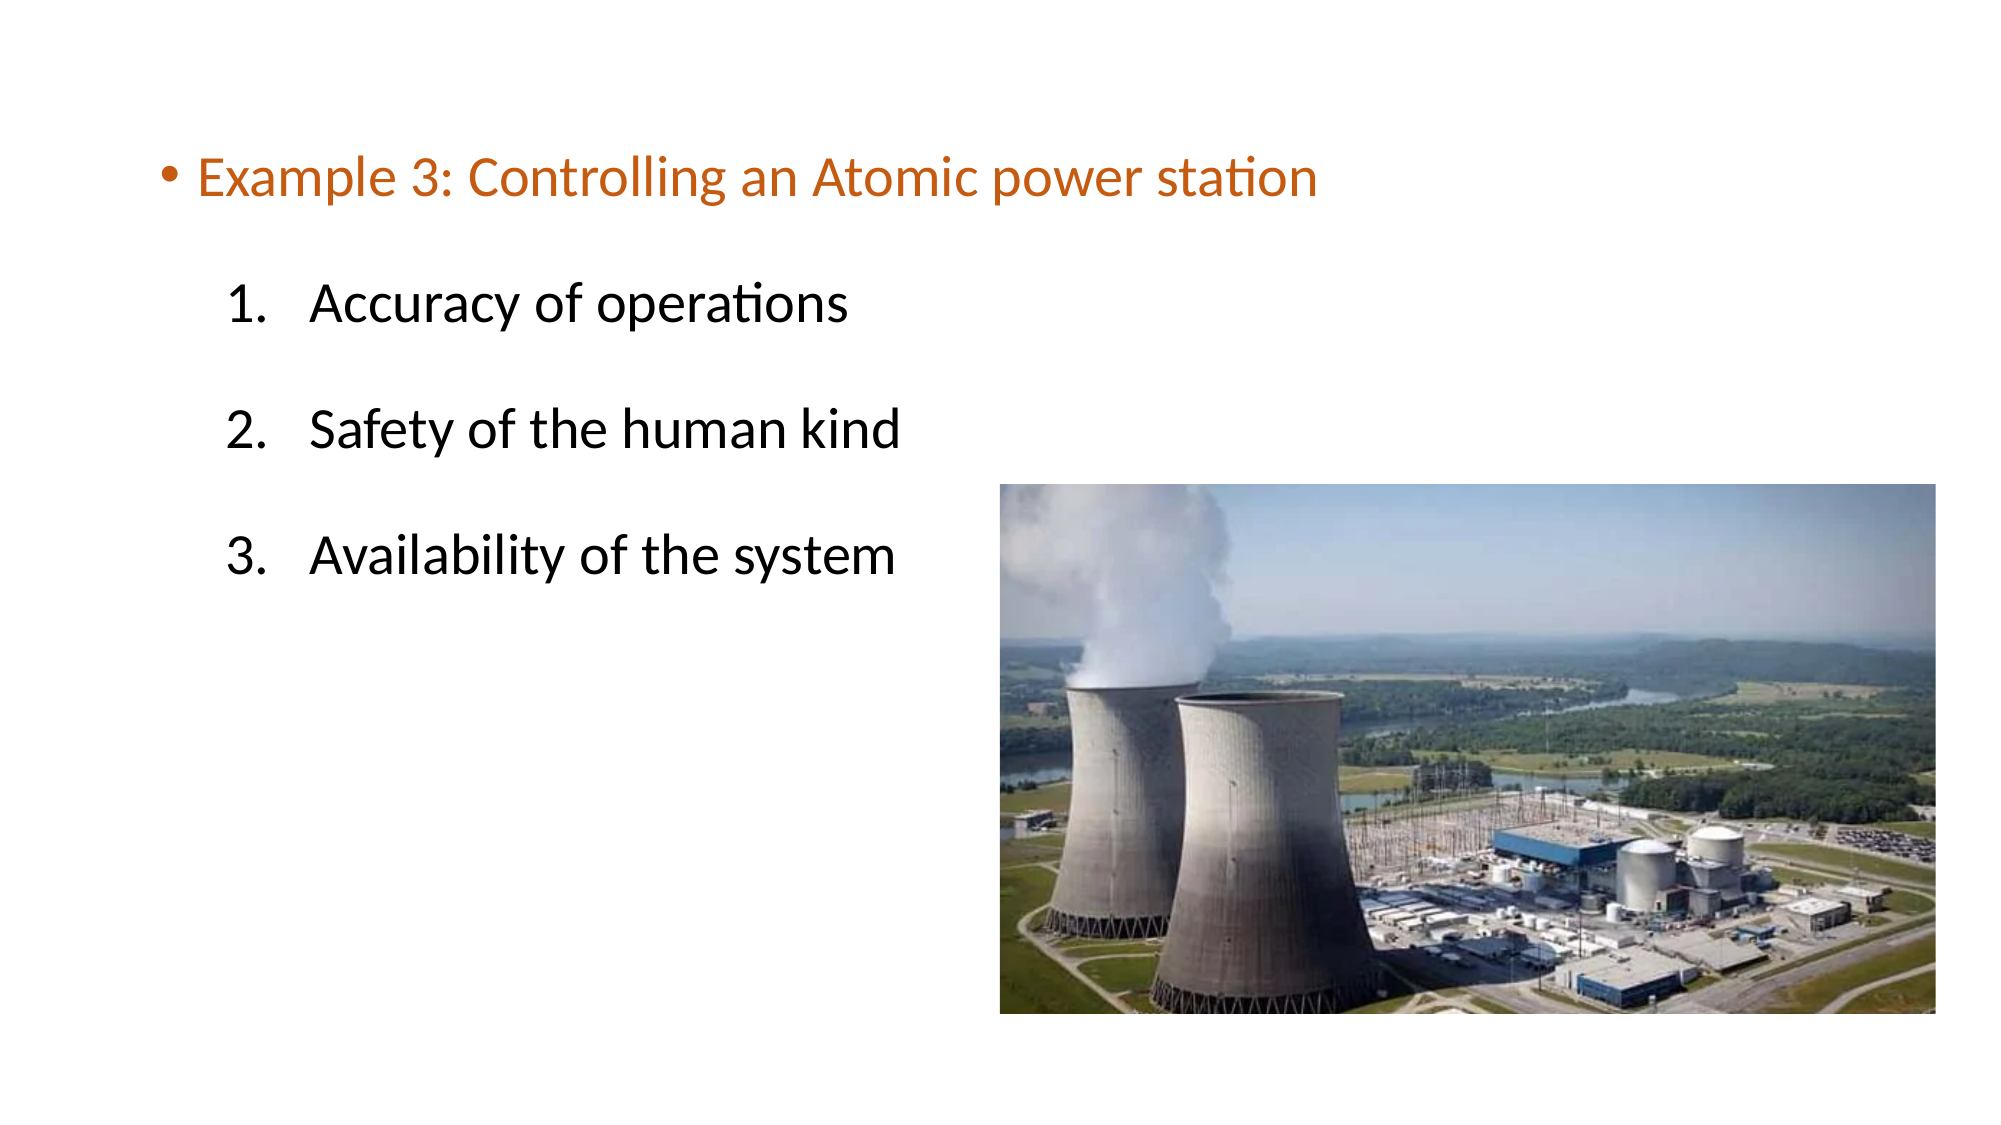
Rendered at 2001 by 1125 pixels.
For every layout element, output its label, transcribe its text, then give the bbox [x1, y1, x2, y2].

list Example 3: Controlling an Atomic power station Accuracy of operations Safety of the human kind Availability of the system [137, 96, 1863, 1014]
picture [999, 484, 1936, 1014]
